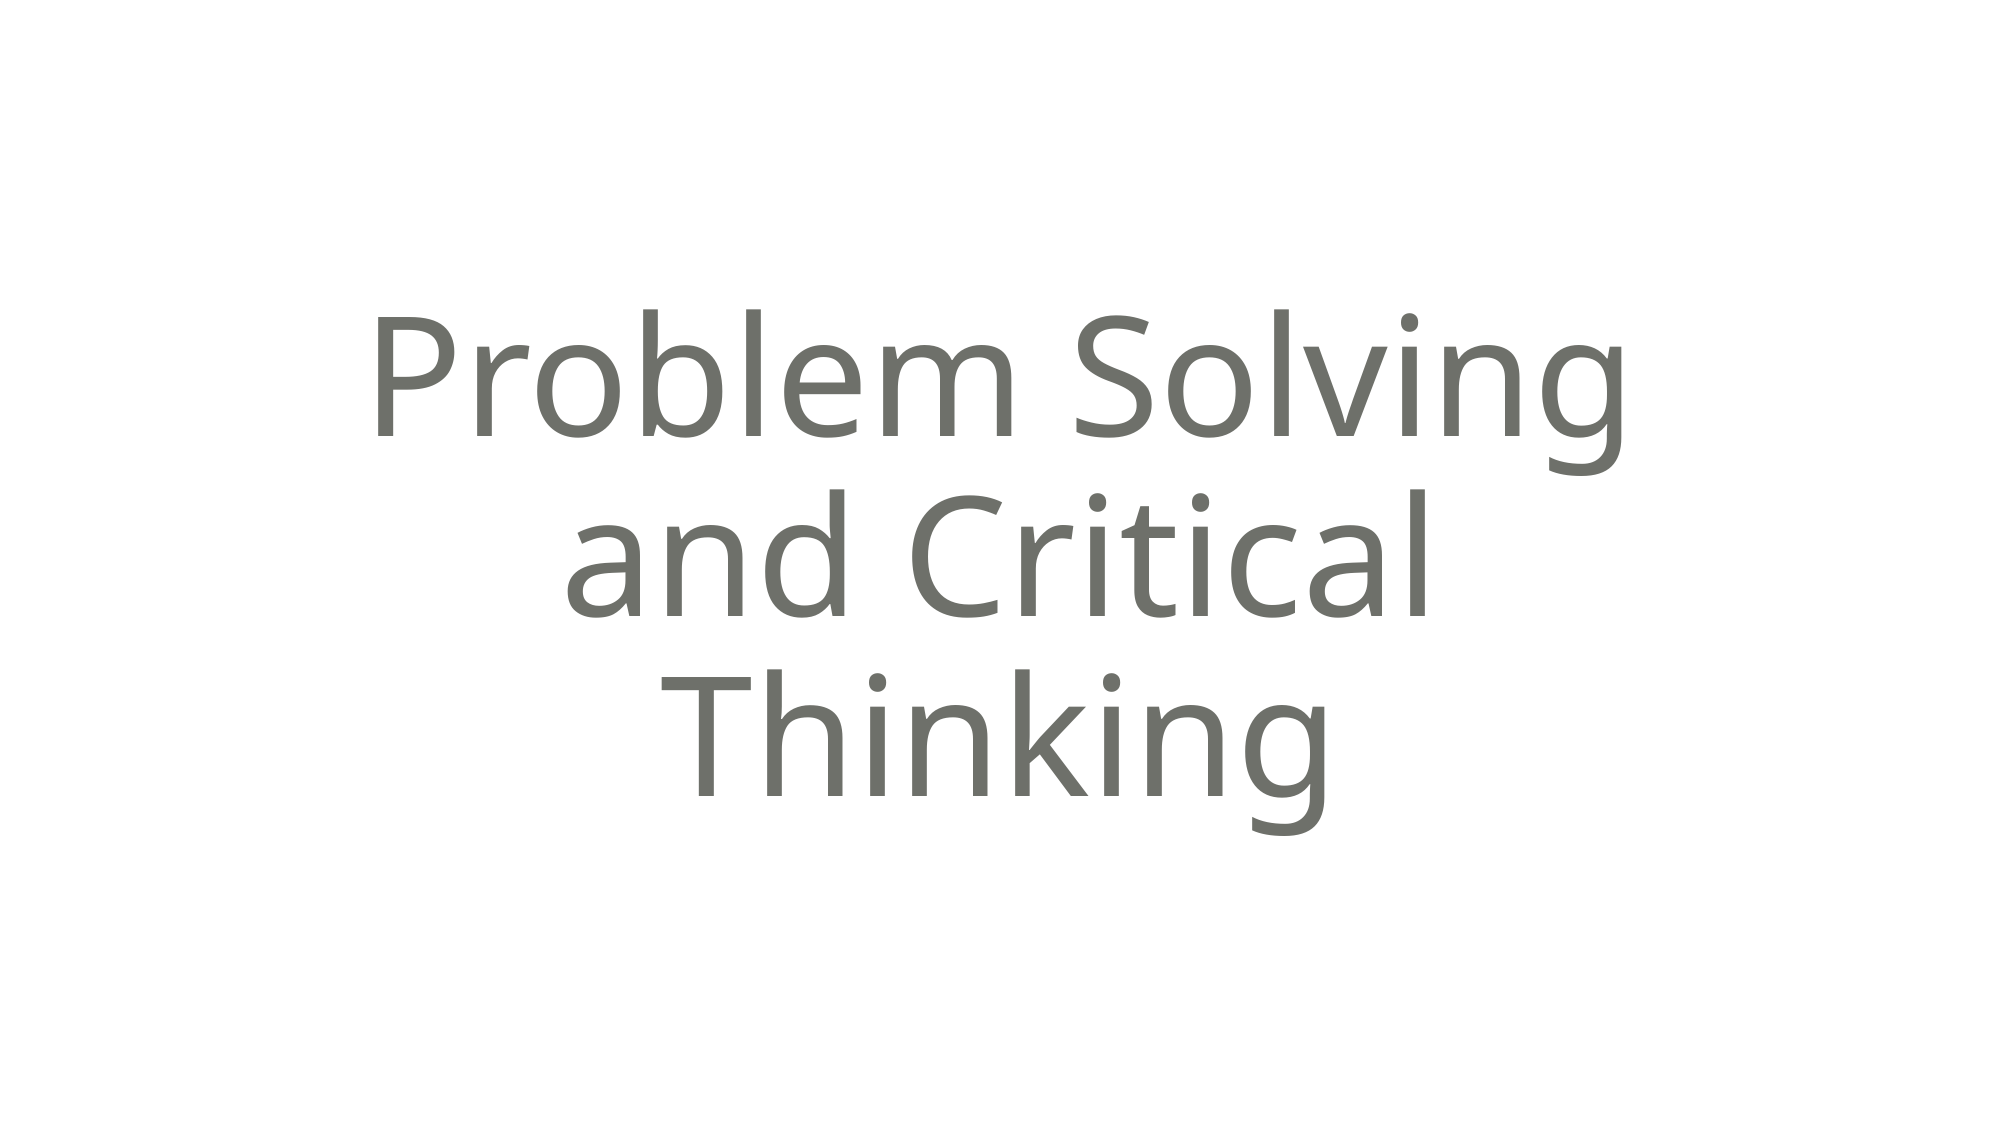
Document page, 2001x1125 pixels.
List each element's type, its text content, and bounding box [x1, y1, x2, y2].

title Problem Solving and Critical Thinking [249, 206, 1750, 919]
